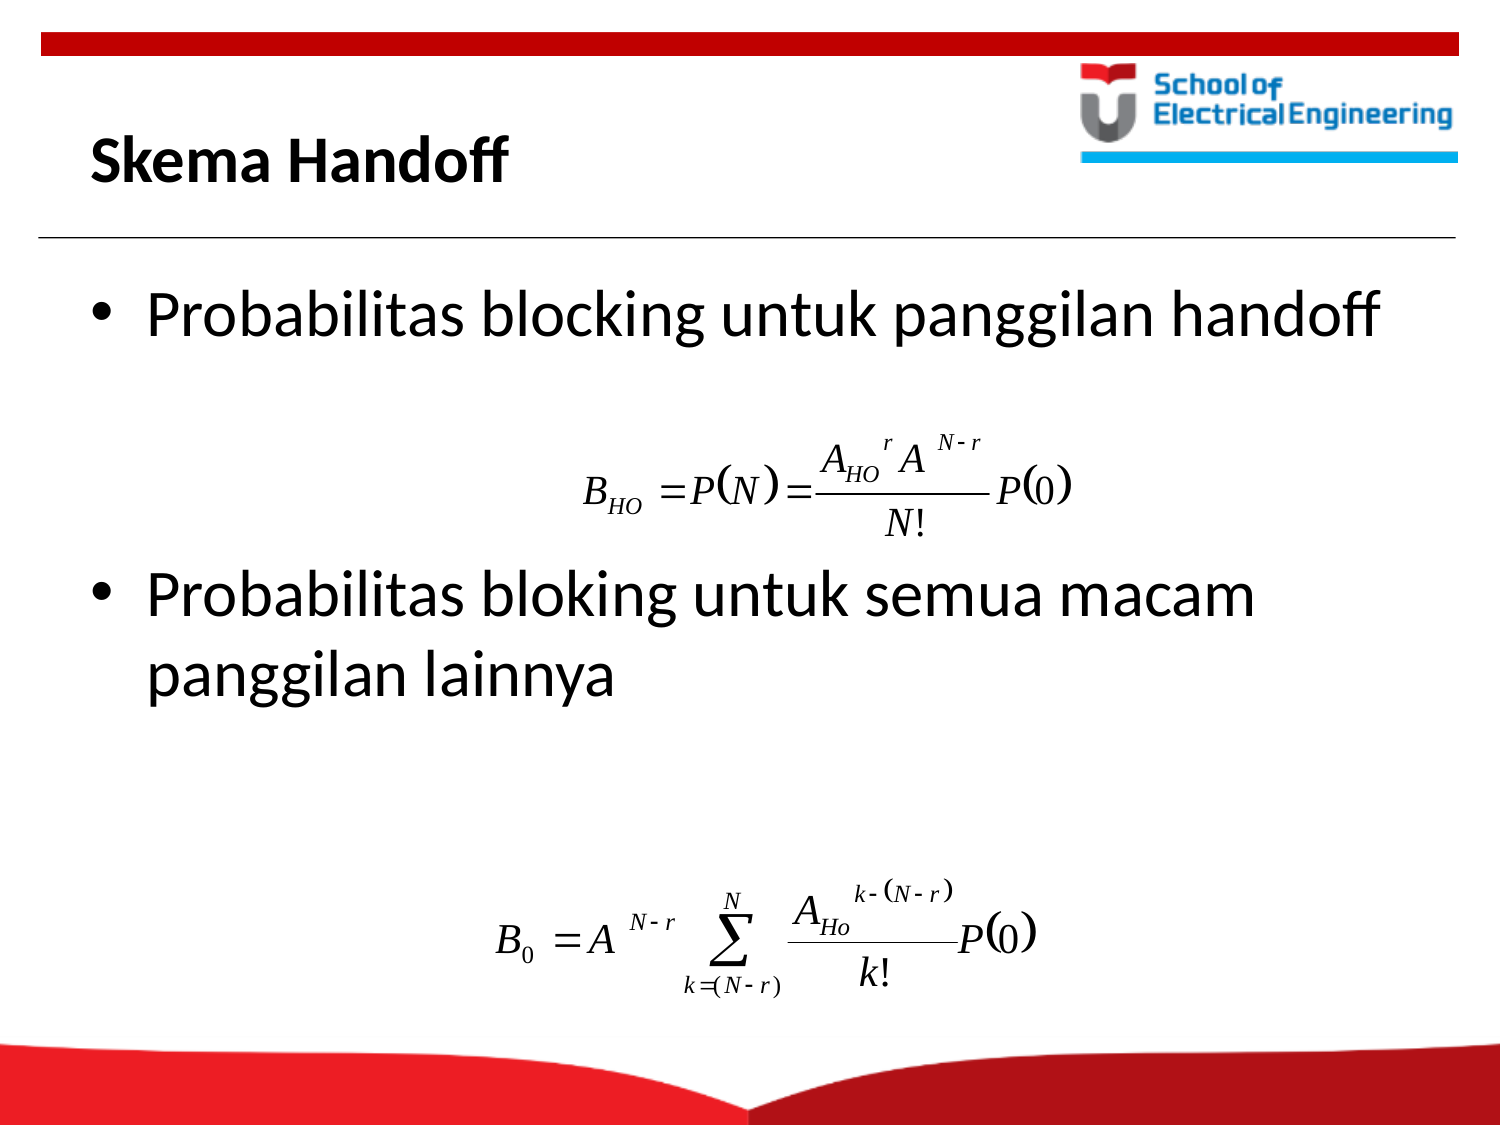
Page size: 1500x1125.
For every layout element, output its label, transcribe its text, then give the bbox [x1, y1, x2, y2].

picture [1073, 63, 1458, 163]
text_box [487, 874, 1059, 1007]
picture [0, 1036, 1500, 1125]
list Probabilitas blocking untuk panggilan handoff Probabilitas bloking untuk semua macam panggilan lainnya [75, 262, 1425, 524]
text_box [574, 424, 1073, 546]
title Skema Handoff [75, 78, 1074, 233]
list Probabilitas blocking untuk panggilan handoff Probabilitas bloking untuk semua macam panggilan lainnya [75, 525, 1425, 1035]
